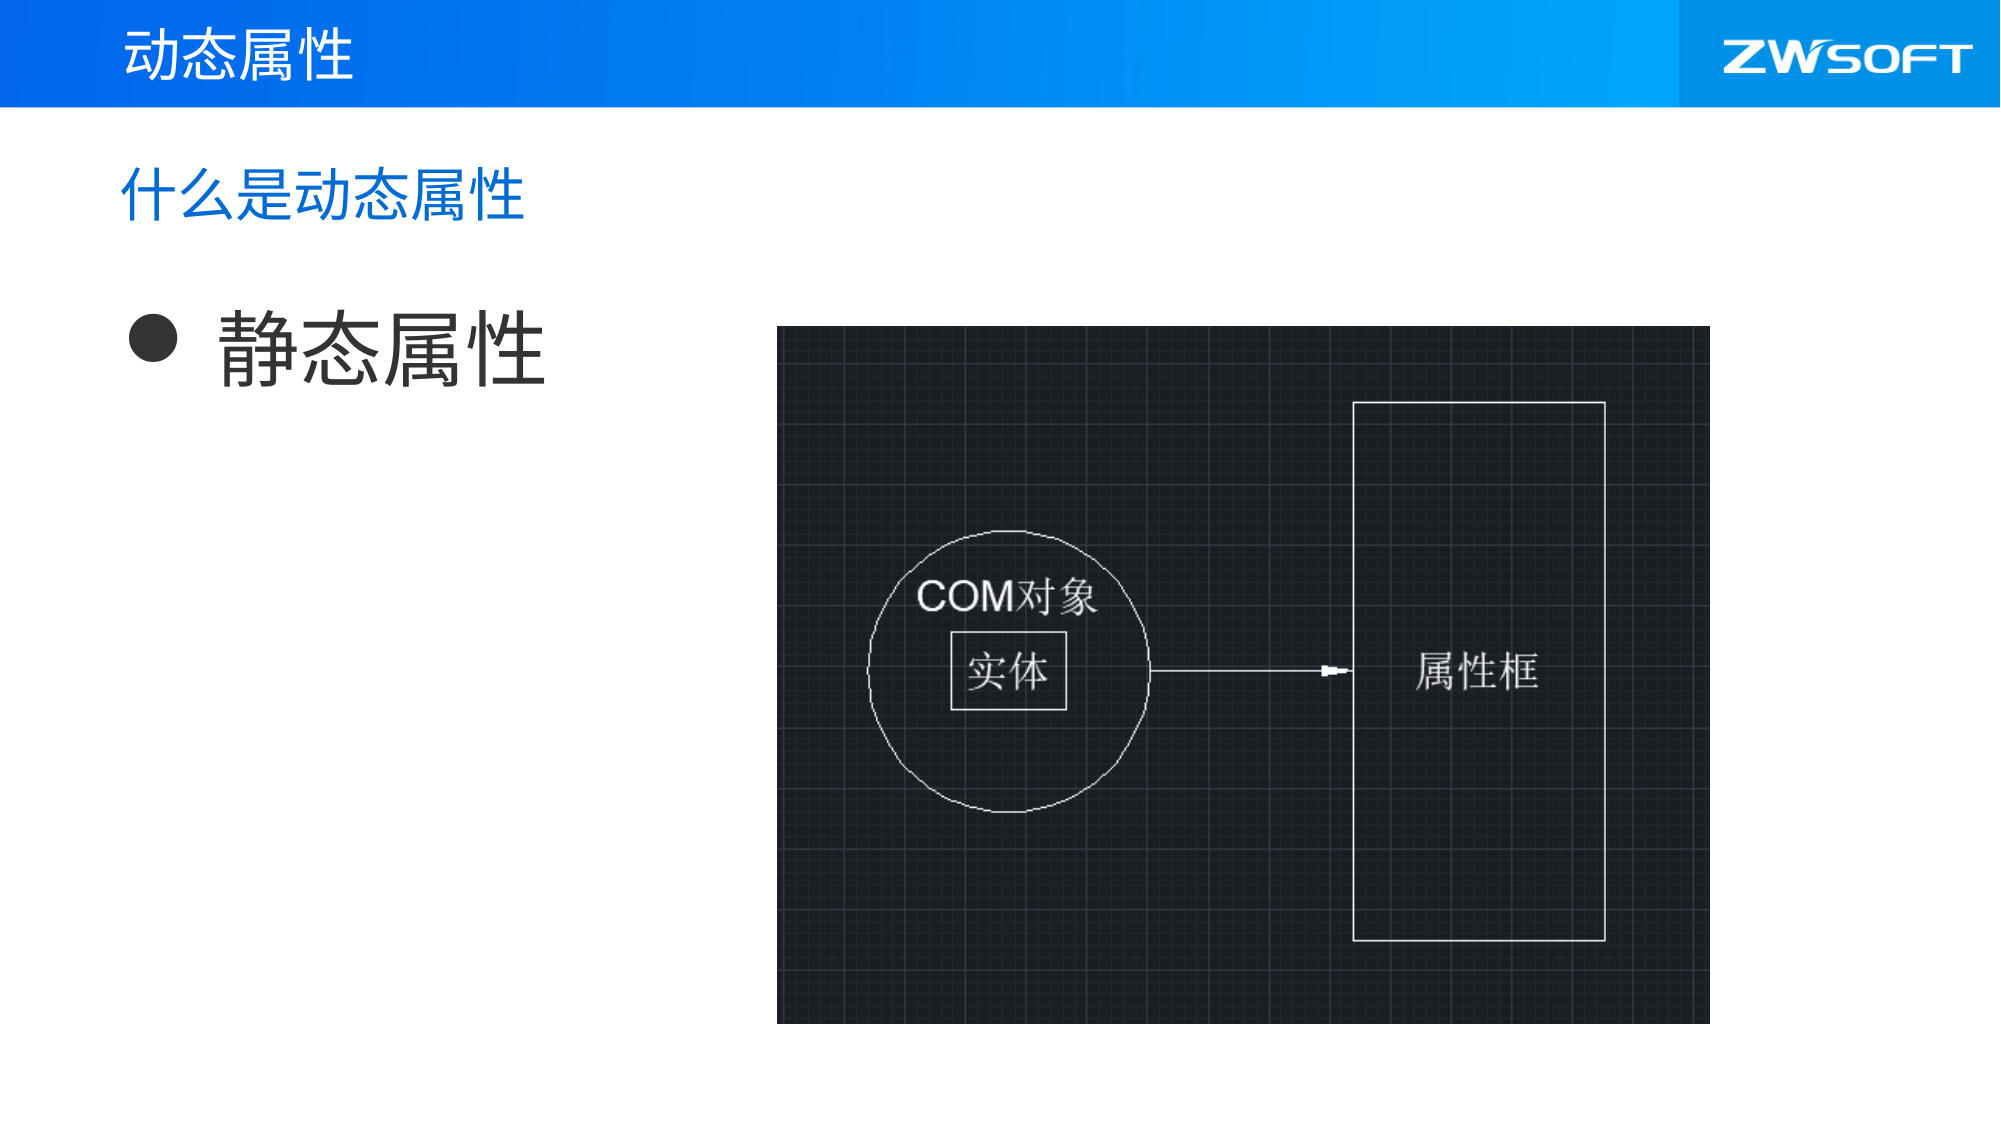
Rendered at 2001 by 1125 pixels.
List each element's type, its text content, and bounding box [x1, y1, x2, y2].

list 动态属性 [107, 18, 374, 97]
title 什么是动态属性 [104, 158, 1893, 238]
list 静态属性 [107, 301, 1893, 1061]
picture [0, 0, 2000, 1125]
